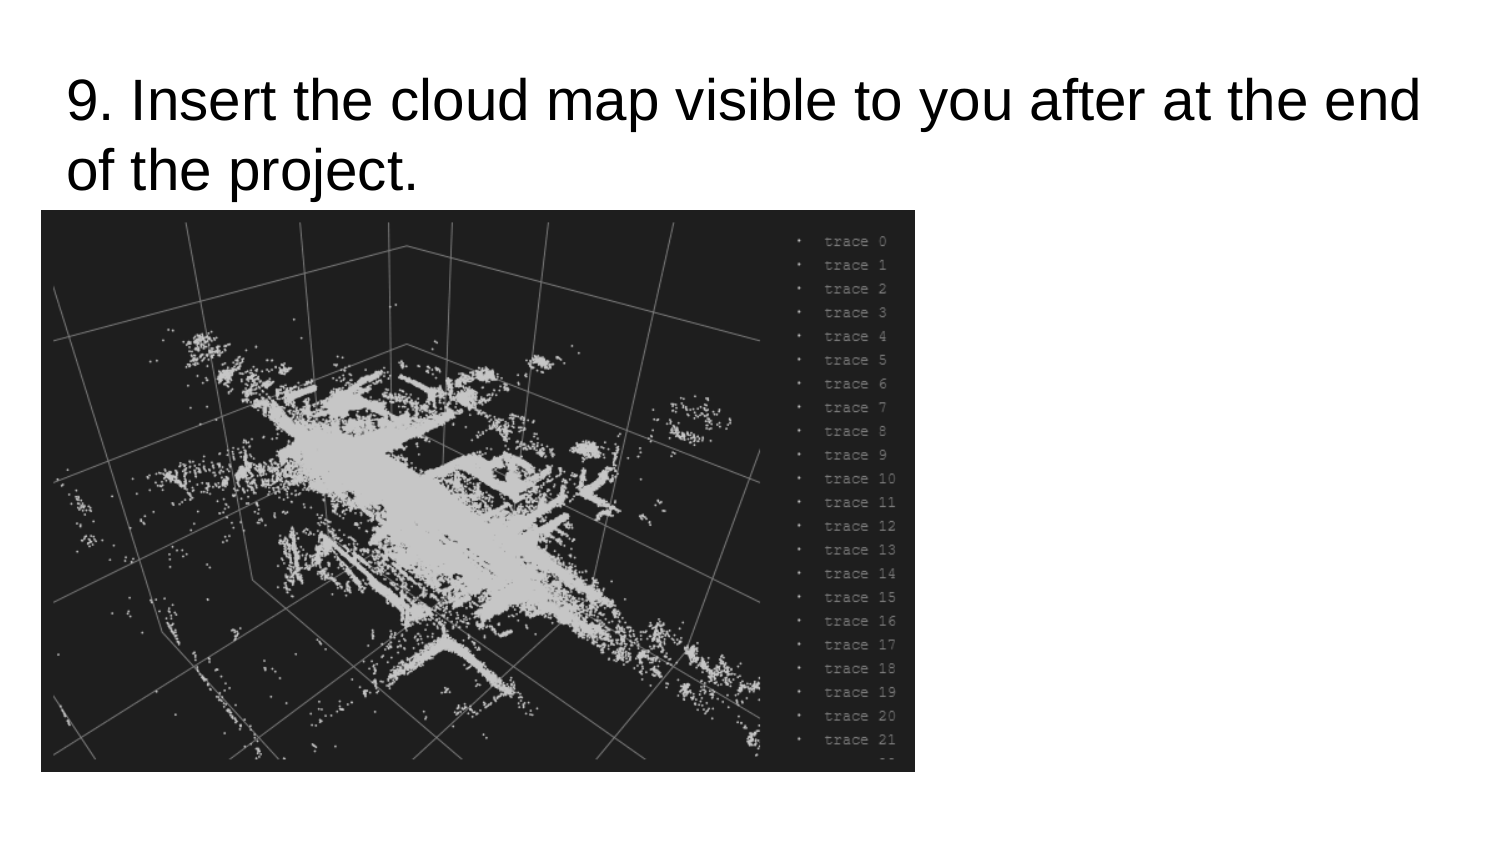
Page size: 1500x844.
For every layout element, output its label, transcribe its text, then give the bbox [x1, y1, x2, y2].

title 9. Insert the cloud map visible to you after at the end of the project. [51, 47, 1449, 142]
picture [41, 210, 915, 772]
list <Answer here.> [51, 189, 1449, 750]
